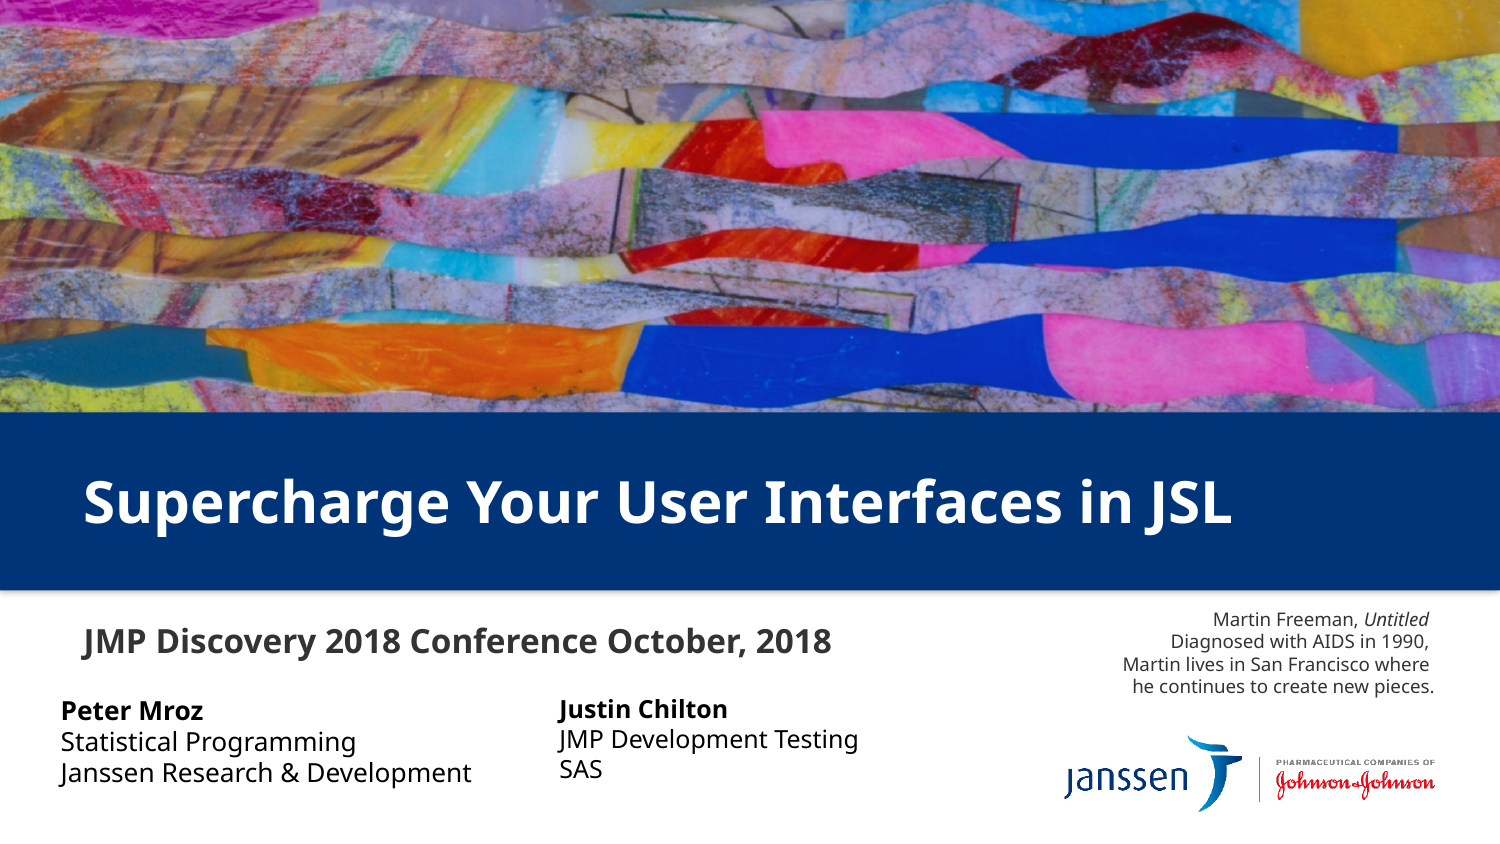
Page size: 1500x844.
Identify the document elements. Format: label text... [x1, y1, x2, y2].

picture [1034, 705, 1465, 842]
list Peter Mroz Statistical Programming Janssen Research & Development [45, 686, 525, 797]
text_box Justin Chilton JMP Development Testing SAS [544, 686, 1024, 797]
list Supercharge Your User Interfaces in JSL [68, 423, 1471, 578]
picture [0, 0, 1500, 412]
list JMP Discovery 2018 Conference October, 2018 [68, 612, 928, 674]
